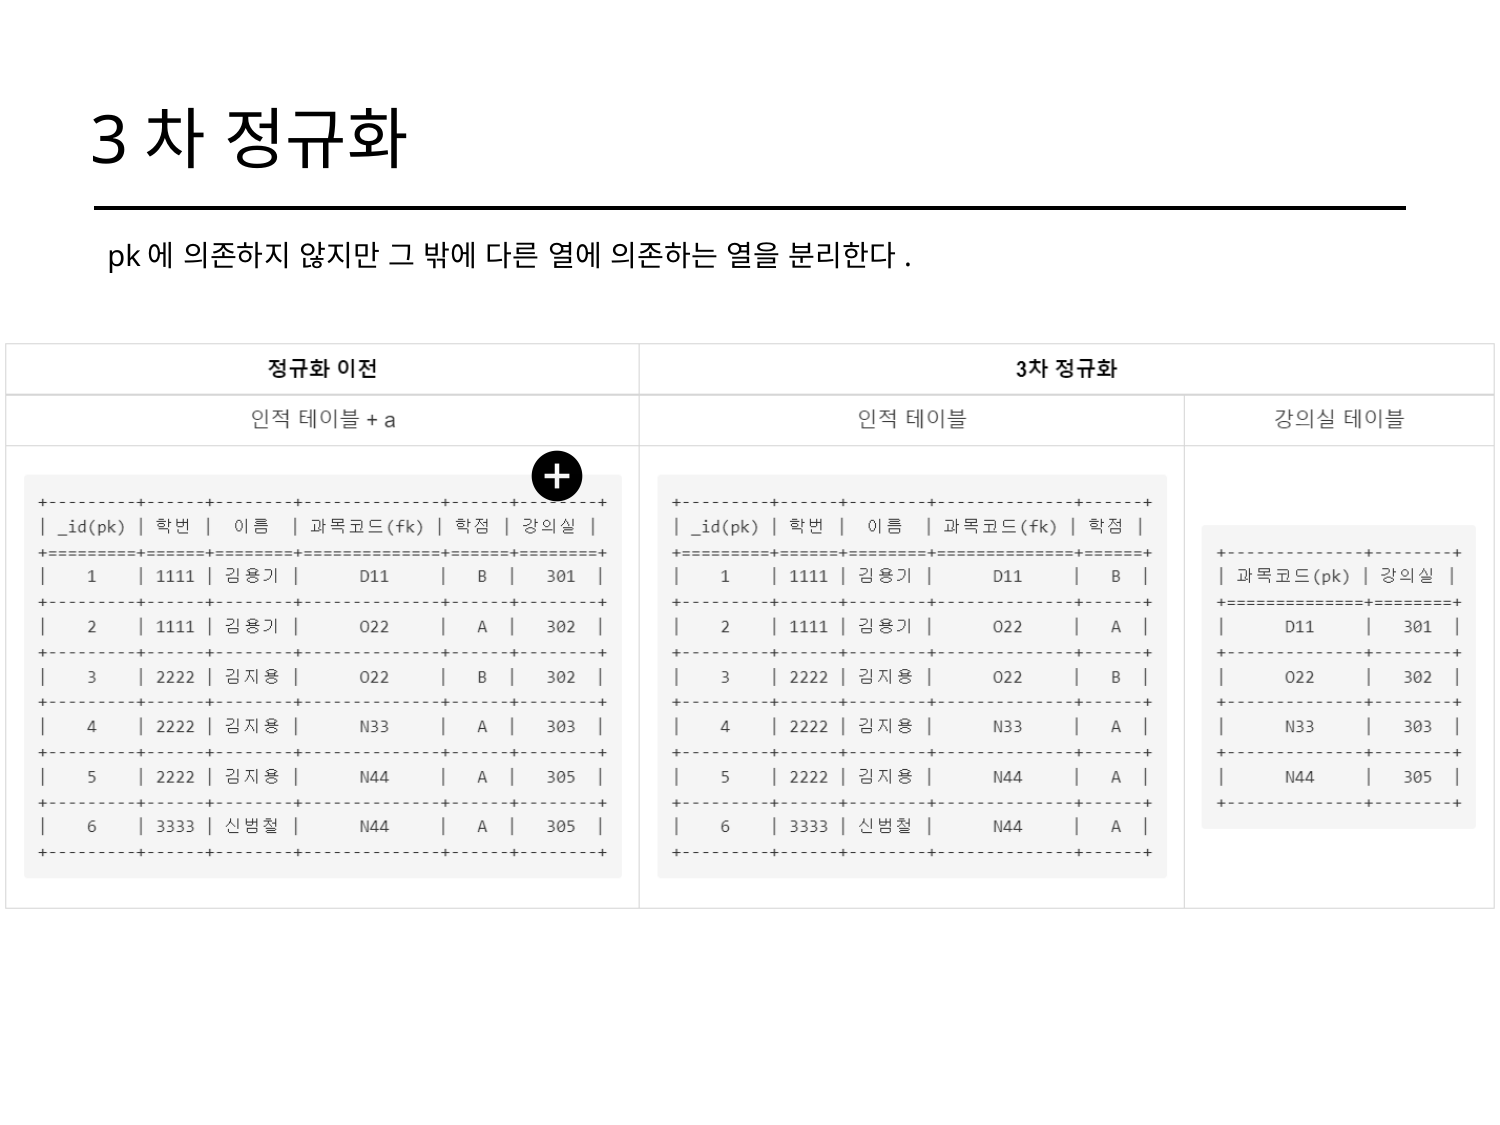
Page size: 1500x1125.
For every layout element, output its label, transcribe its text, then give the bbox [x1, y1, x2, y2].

text_box pk에 의존하지 않지만 그 밖에 다른 열에 의존하는 열을 분리한다. [92, 229, 1443, 280]
picture [0, 338, 1500, 913]
title 3차 정규화 [75, 31, 1425, 244]
